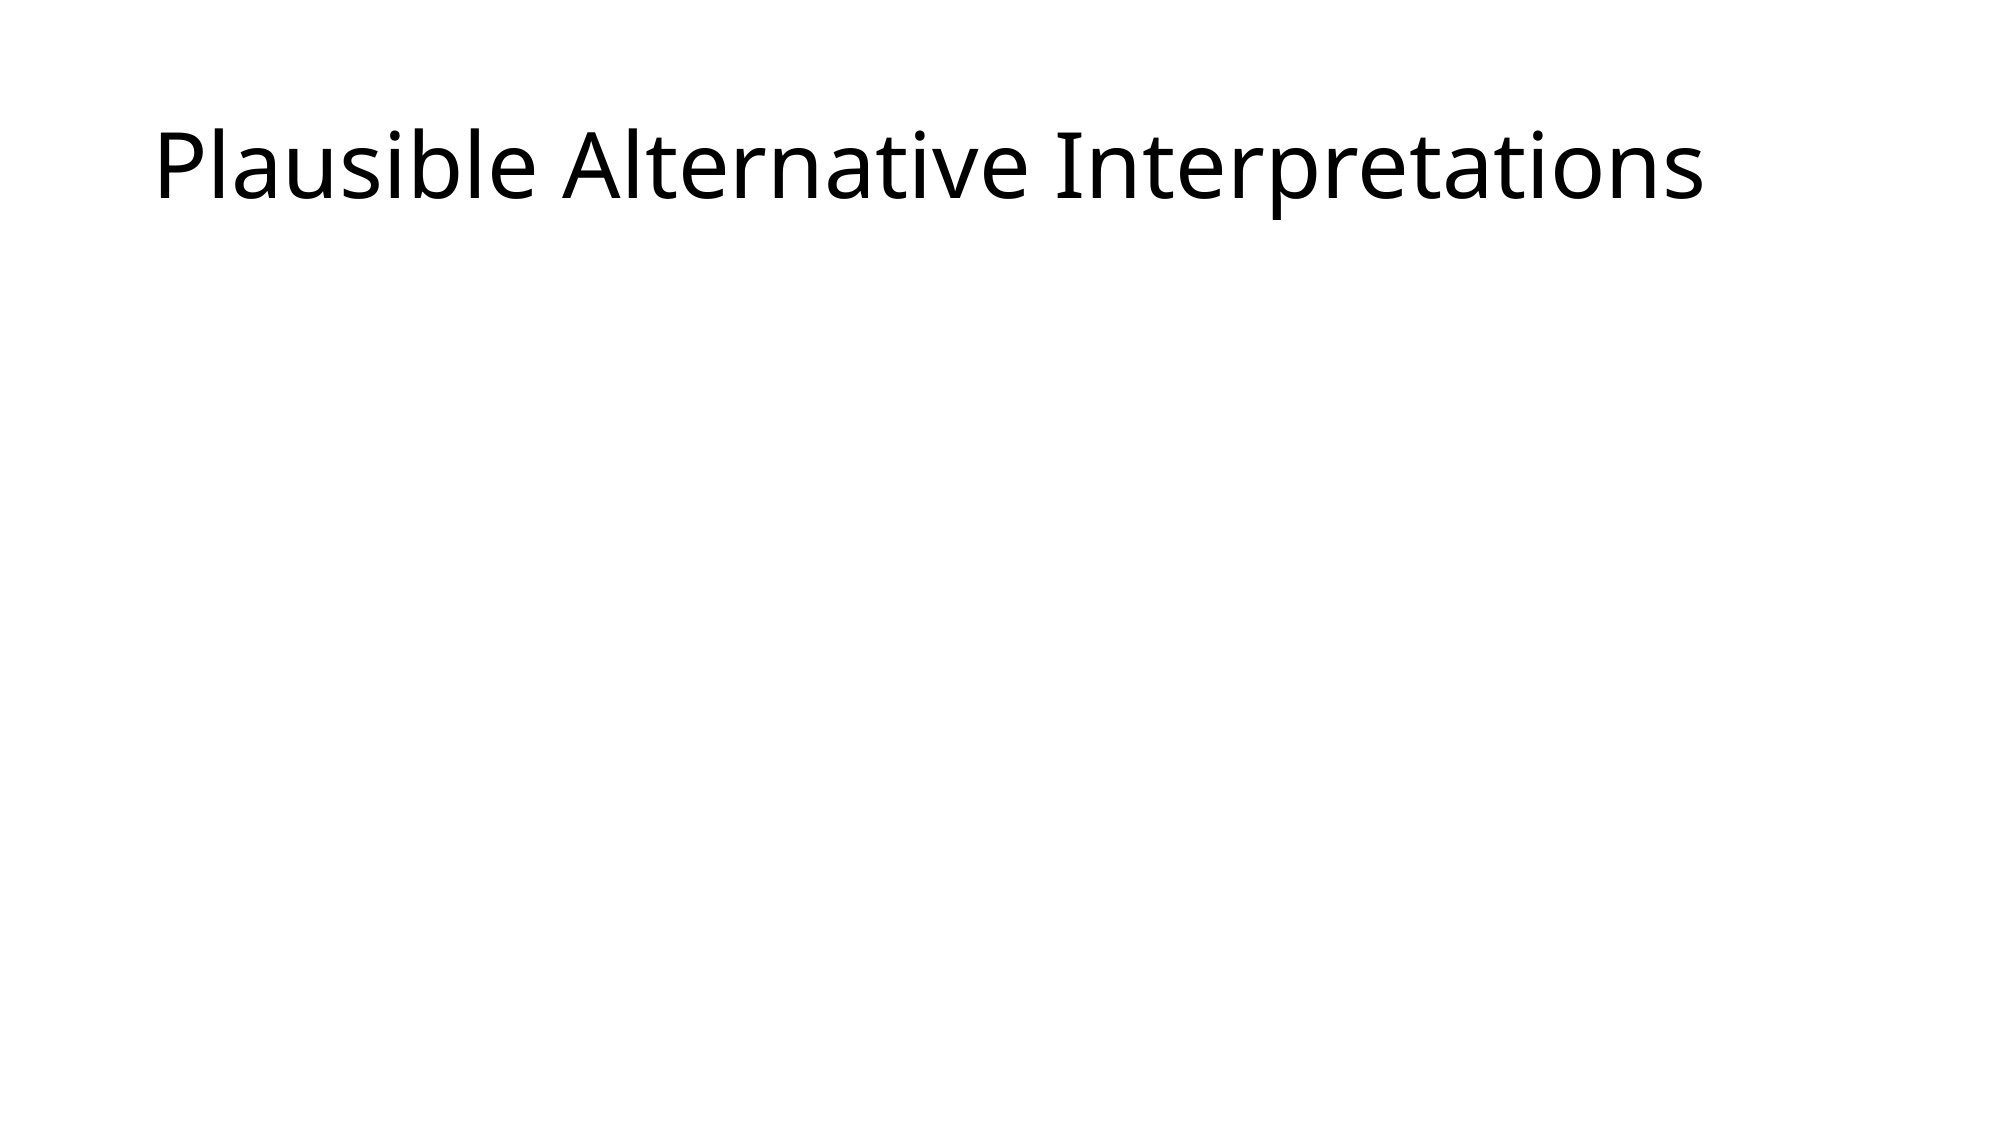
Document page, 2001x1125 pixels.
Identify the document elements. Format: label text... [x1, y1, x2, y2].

title Plausible Alternative Interpretations [137, 59, 1863, 278]
